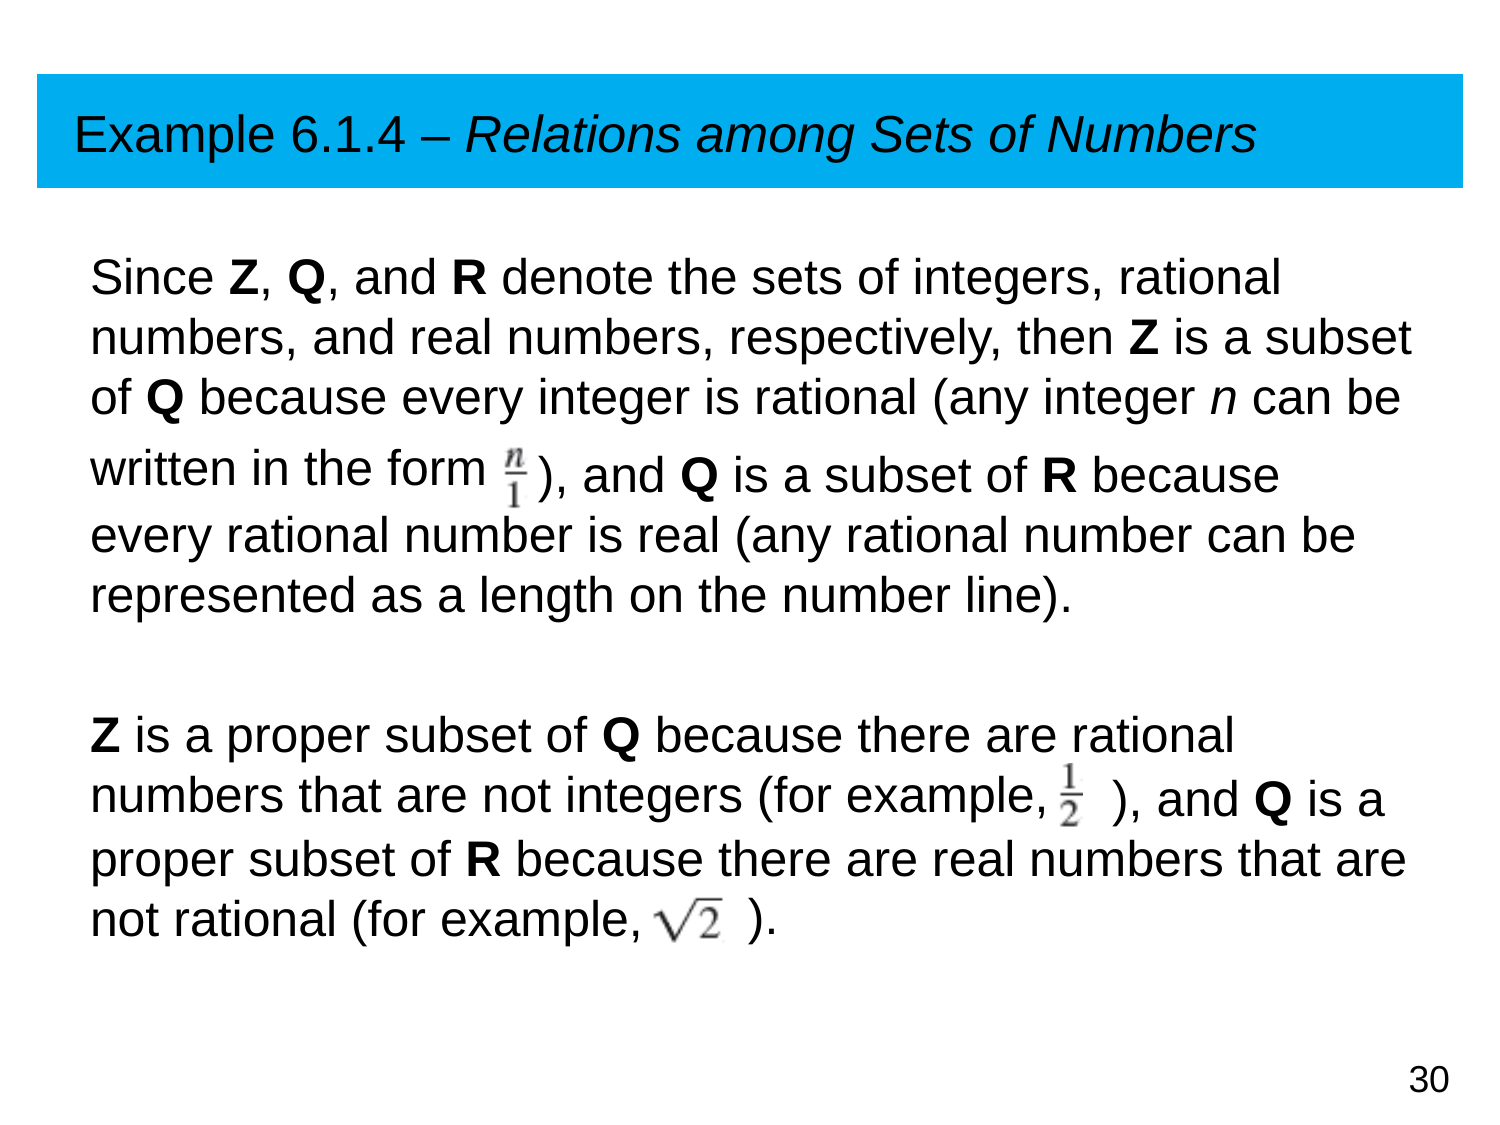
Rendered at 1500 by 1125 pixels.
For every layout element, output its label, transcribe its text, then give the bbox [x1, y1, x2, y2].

picture [489, 437, 535, 520]
list ), and Q is a proper subset of R because there are real numbers that are not rational (for example, [75, 758, 1425, 877]
picture [1054, 763, 1083, 835]
list ). [75, 877, 1425, 964]
title Example 6.1.4 – Relations among Sets of Numbers [58, 37, 1408, 225]
list Since Z, Q, and R denote the sets of integers, rational numbers, and real numbers, respectively, then Z is a subset of Q because every integer is rational (any integer n can be written in the form [75, 237, 1475, 520]
list ), and Q is a subset of R because every rational number is real (any rational number can be represented as a length on the number line). Z is a proper subset of Q because there are rational numbers that are not integers (for example, [75, 434, 1425, 758]
picture [649, 889, 734, 954]
